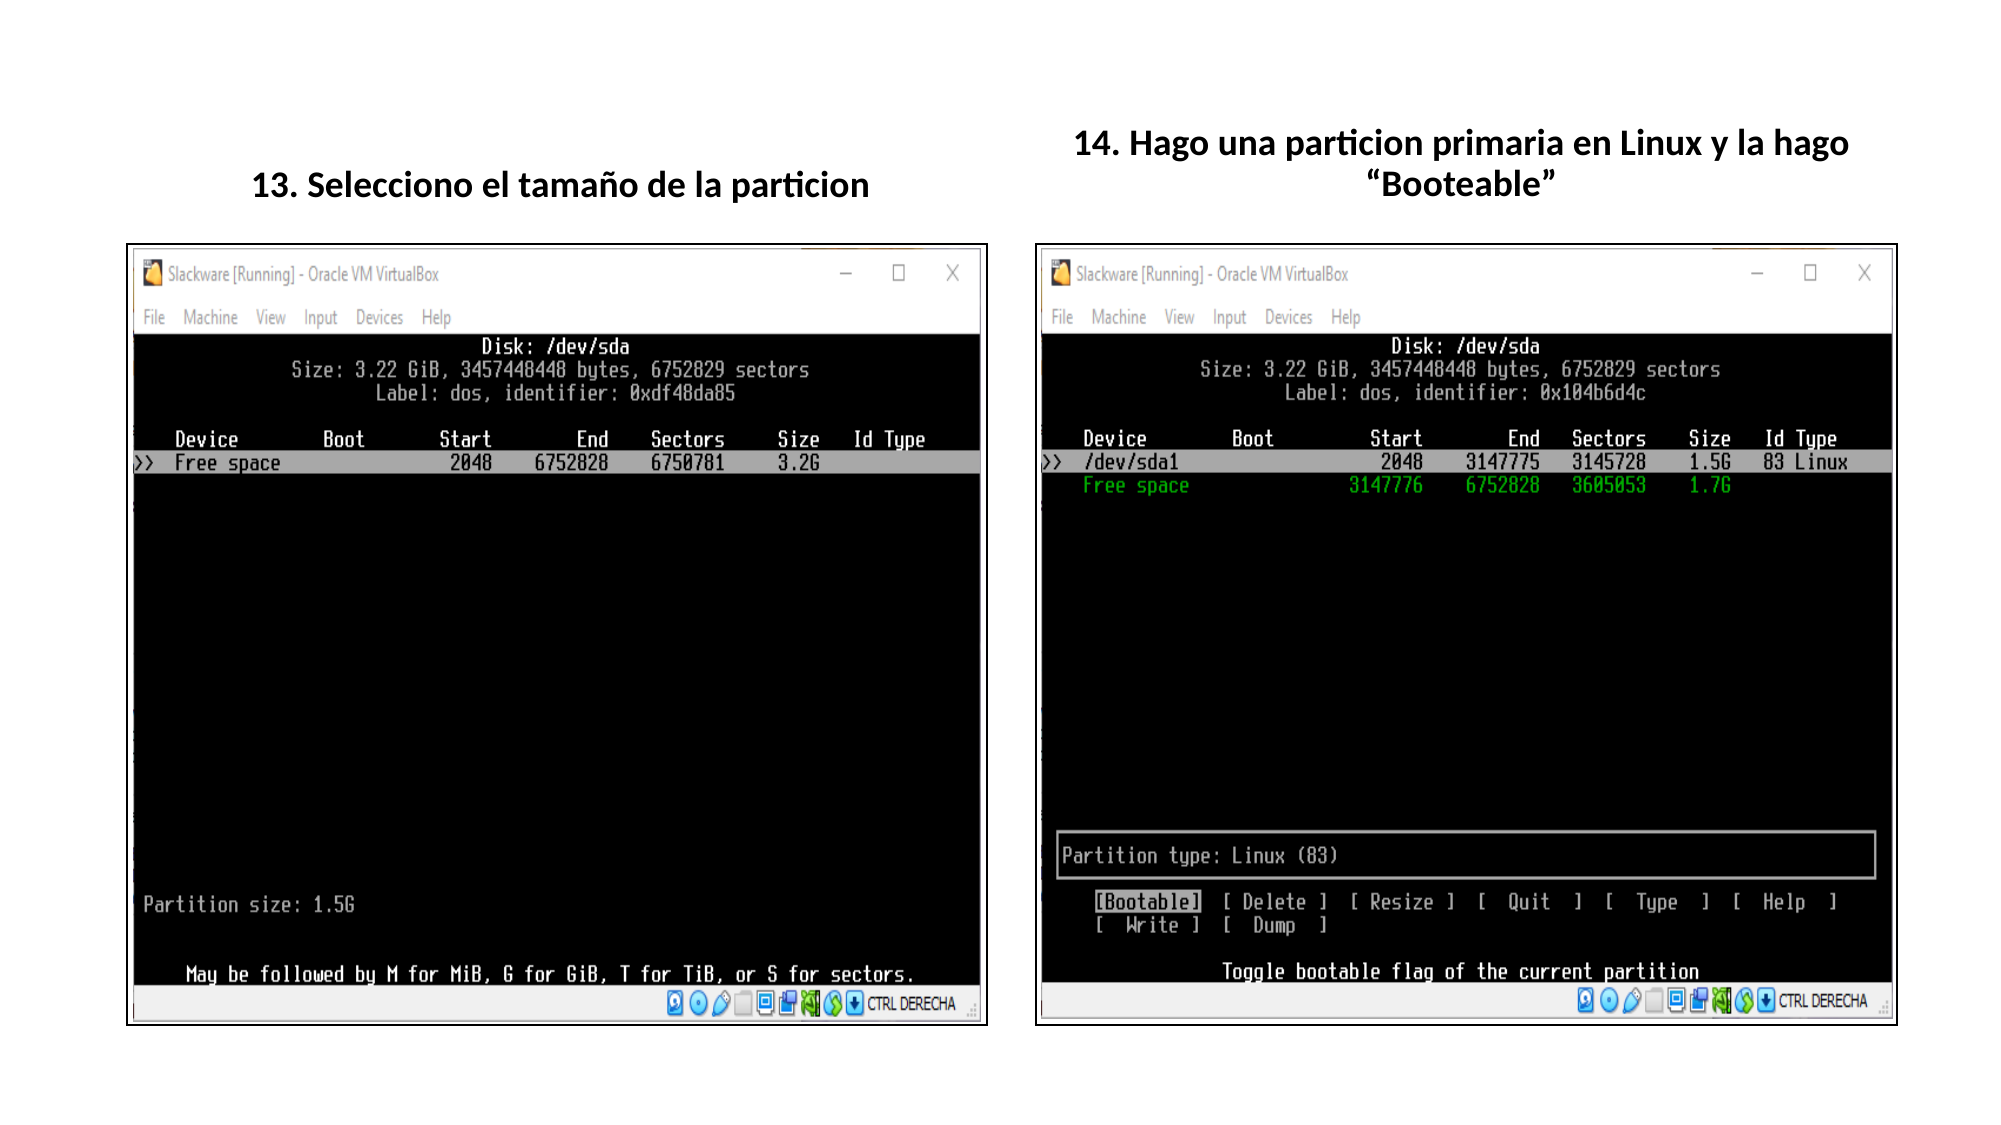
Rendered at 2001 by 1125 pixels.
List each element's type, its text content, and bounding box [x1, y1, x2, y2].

text_box [1035, 243, 1898, 1026]
list 13. Selecciono el tamaño de la particion [137, 77, 984, 213]
text_box [126, 243, 988, 1026]
picture [1041, 248, 1893, 1019]
list 14. Hago una particion primaria en Linux y la hago “Booteable” [1036, 76, 1887, 212]
picture [133, 248, 981, 1022]
